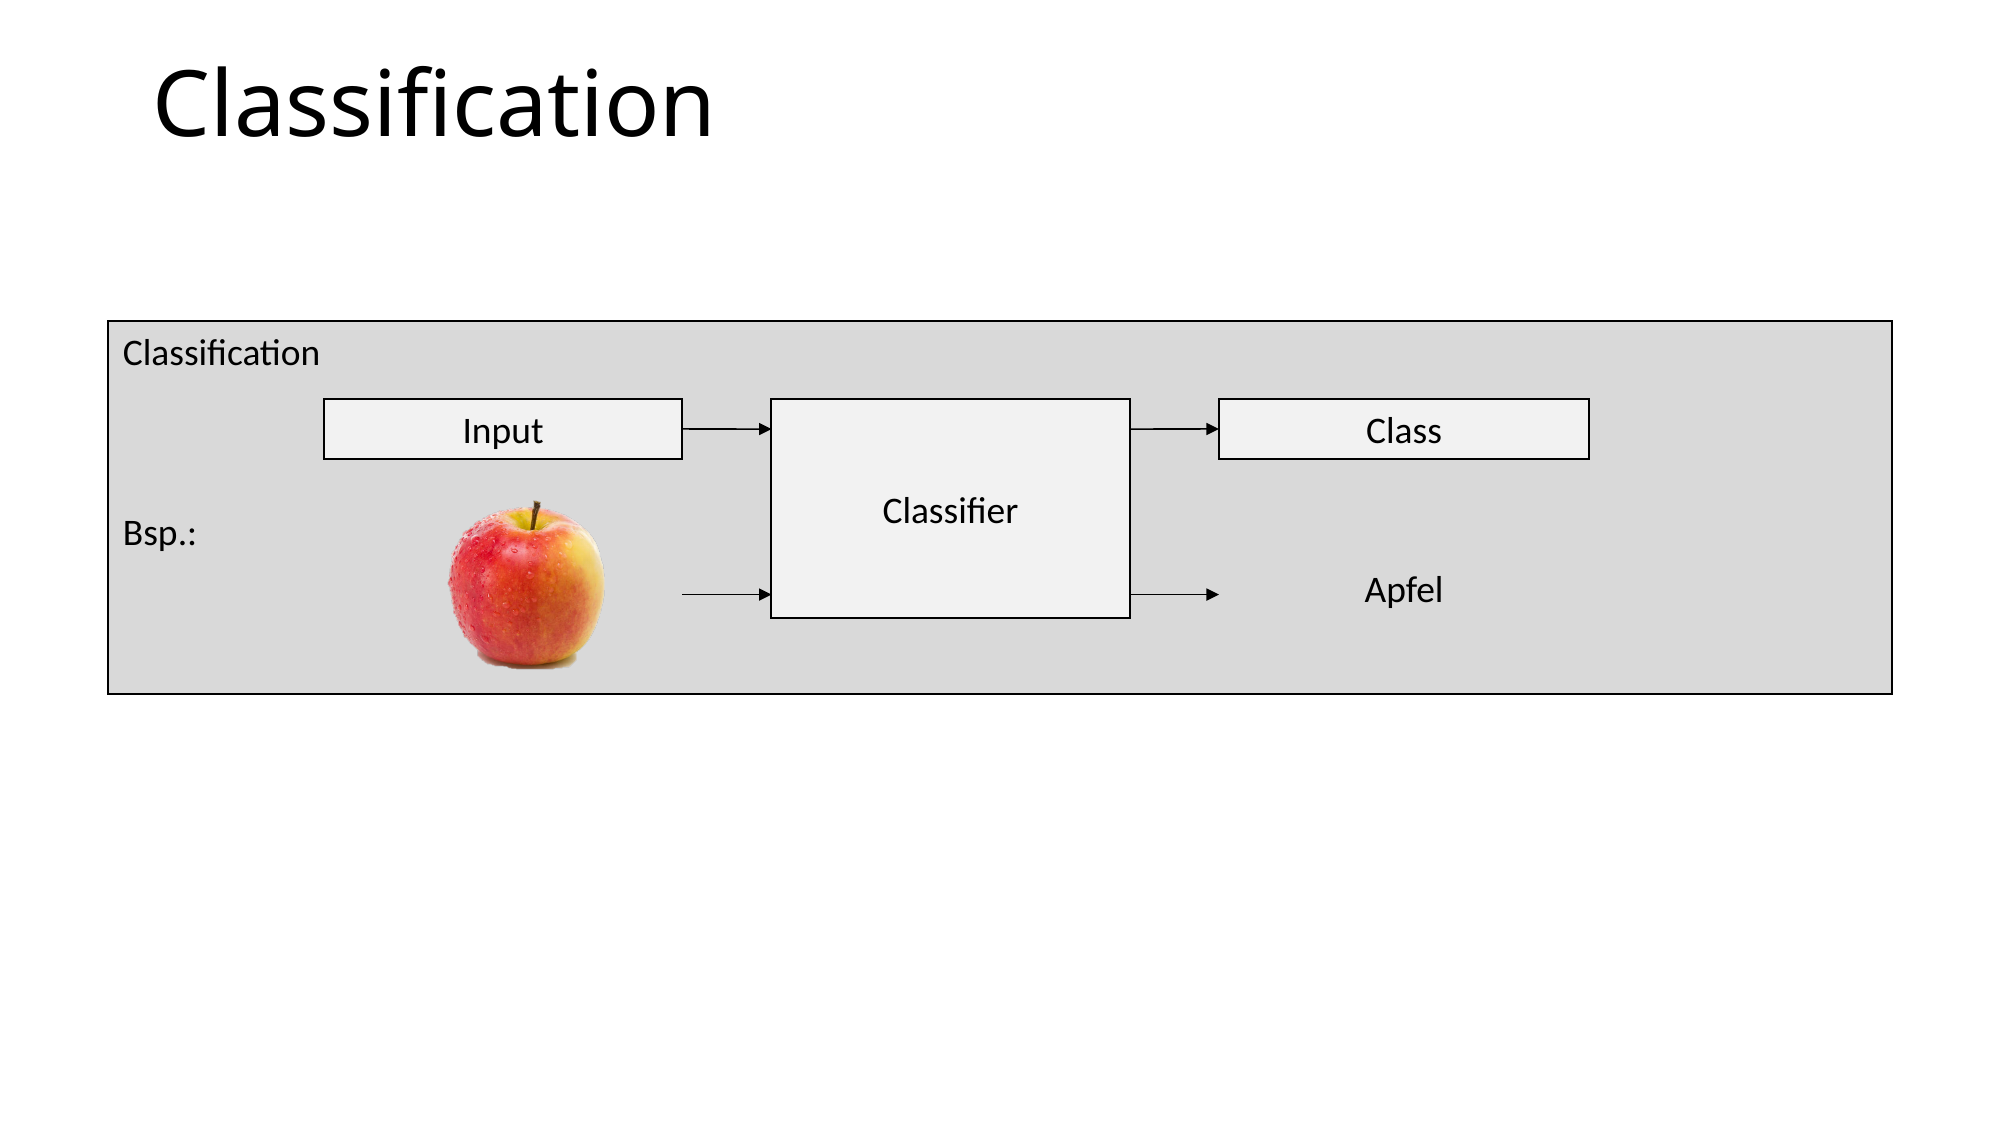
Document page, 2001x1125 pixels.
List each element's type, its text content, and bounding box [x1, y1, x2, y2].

picture [362, 477, 683, 691]
text_box Class [1218, 398, 1590, 460]
text_box Apfel [1218, 556, 1590, 619]
title Classification [137, 31, 1863, 183]
text_box Input [323, 398, 683, 460]
text_box Classification Bsp.: [107, 320, 1893, 695]
text_box Classifier [770, 398, 1131, 619]
